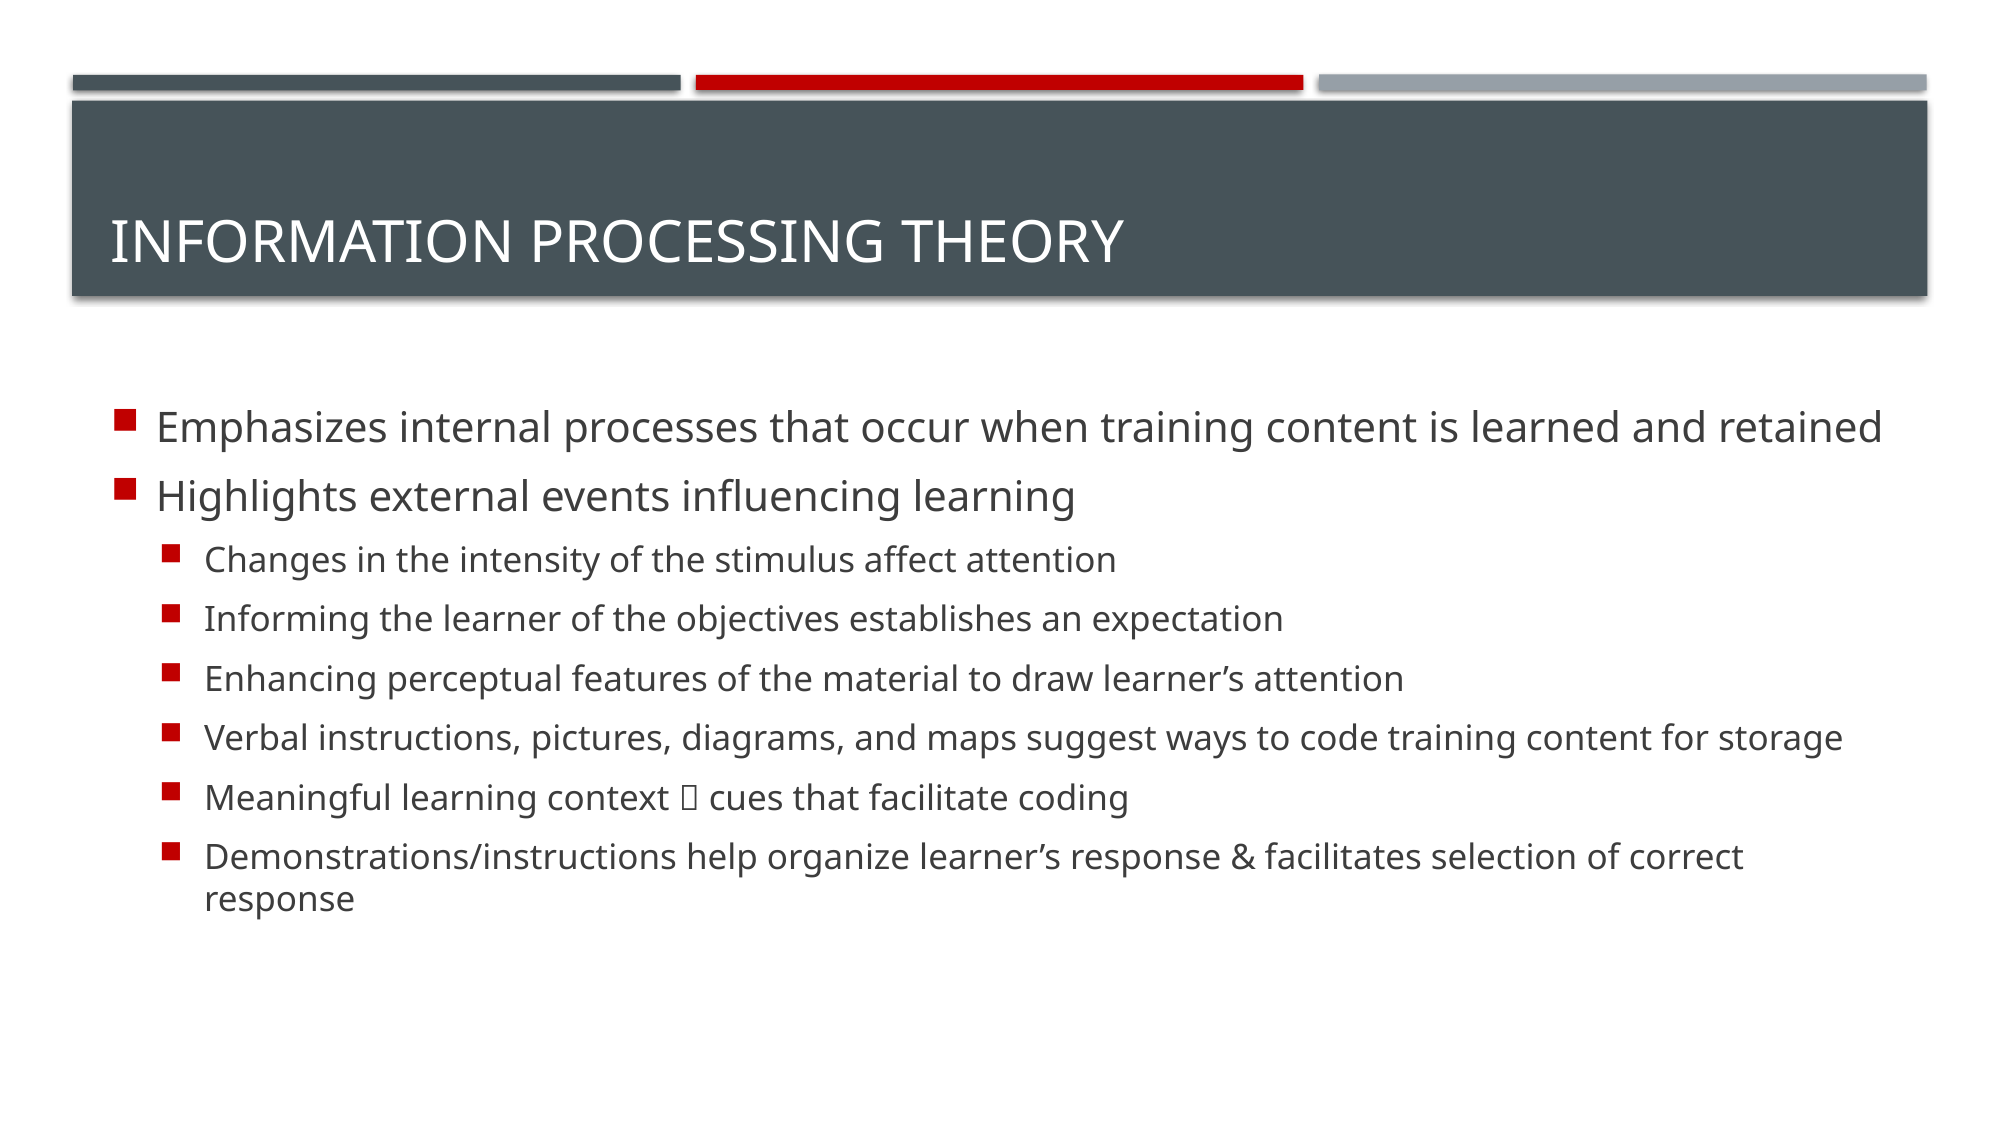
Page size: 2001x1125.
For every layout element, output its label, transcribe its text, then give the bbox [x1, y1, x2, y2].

title Information Processing Theory [95, 115, 1905, 282]
list Emphasizes internal processes that occur when training content is learned and retained Highlights external events influencing learning Changes in the intensity of the stimulus affect attention Informing the learner of the objectives establishes an expectation Enhancing perceptual features of the material to draw learner’s attention Verbal instructions, pictures, diagrams, and maps suggest ways to code training content for storage Meaningful learning context  cues that facilitate coding Demonstrations/instructions help organize learner’s response & facilitates selection of correct response [95, 357, 1905, 962]
